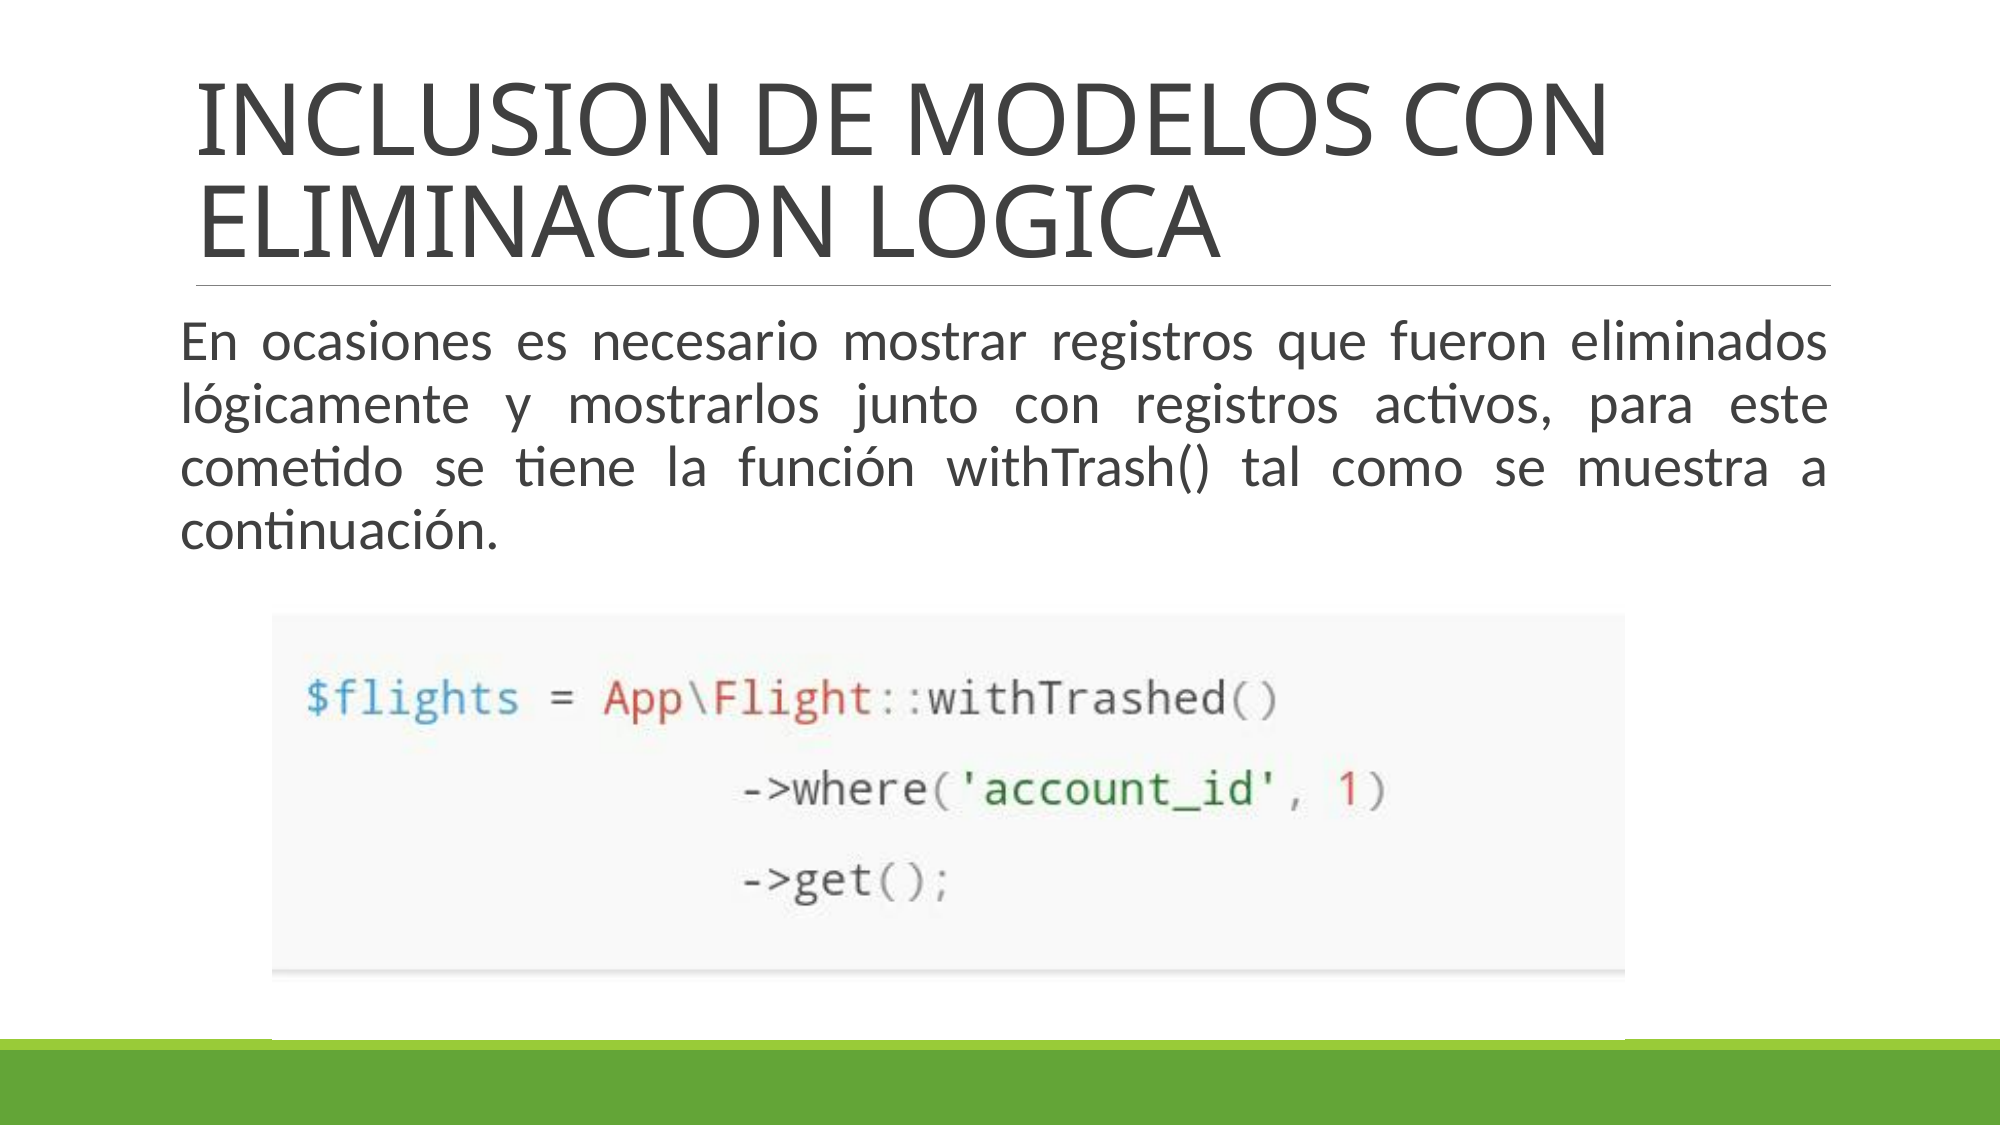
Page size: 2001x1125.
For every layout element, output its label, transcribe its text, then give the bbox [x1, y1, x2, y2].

list En ocasiones es necesario mostrar registros que fueron eliminados lógicamente y mostrarlos junto con registros activos, para este cometido se tiene la función withTrash() tal como se muestra a continuación. [180, 302, 1830, 963]
title INCLUSION DE MODELOS CON ELIMINACION LOGICA [180, 47, 1830, 285]
picture [272, 556, 1625, 1040]
